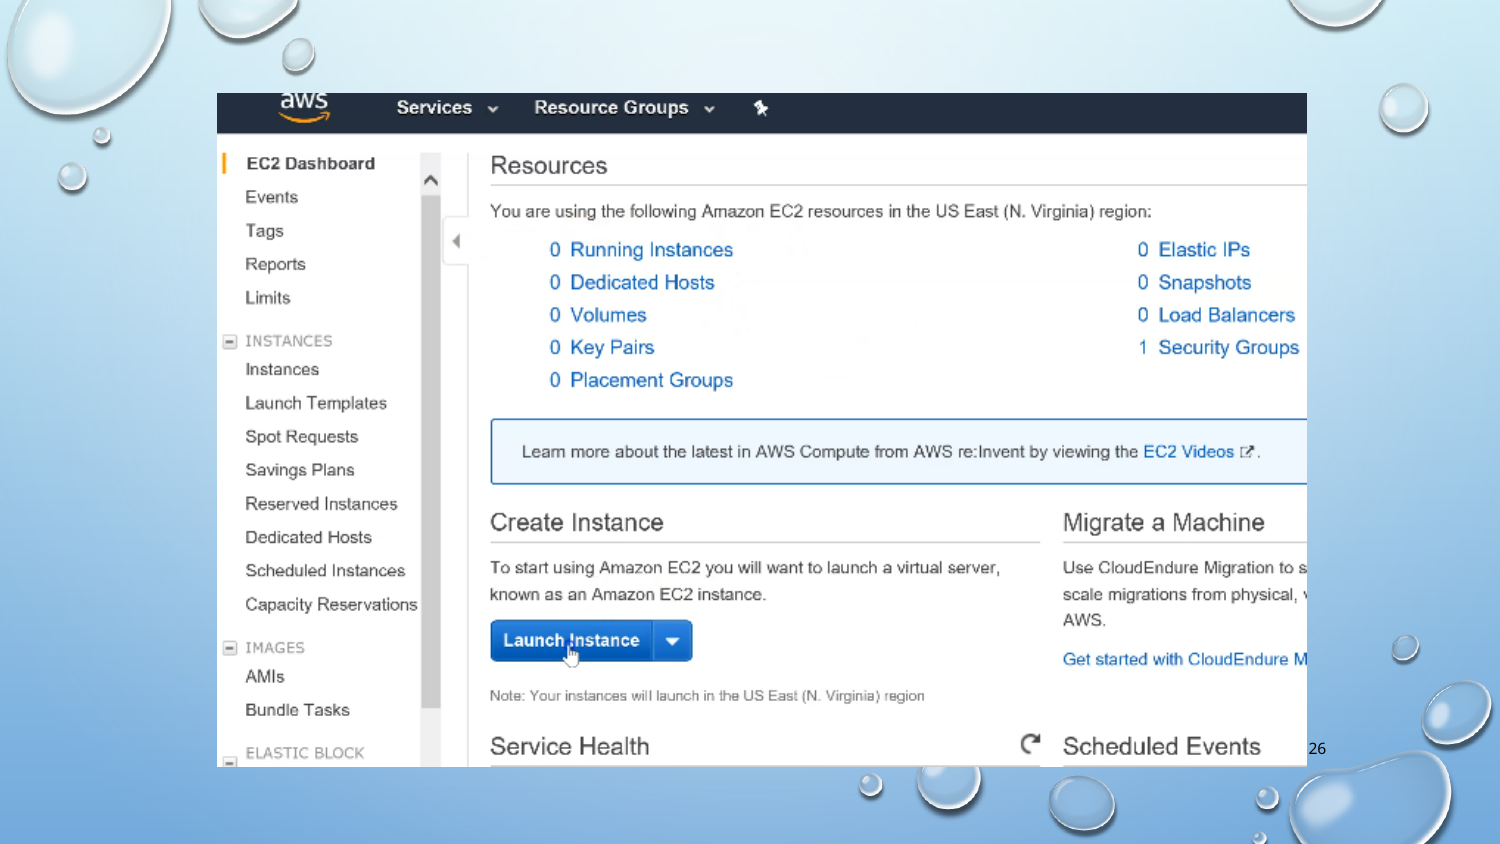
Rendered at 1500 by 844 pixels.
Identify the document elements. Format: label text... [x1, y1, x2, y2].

slide_number 26 [1311, 723, 1388, 769]
picture [0, 0, 1500, 844]
